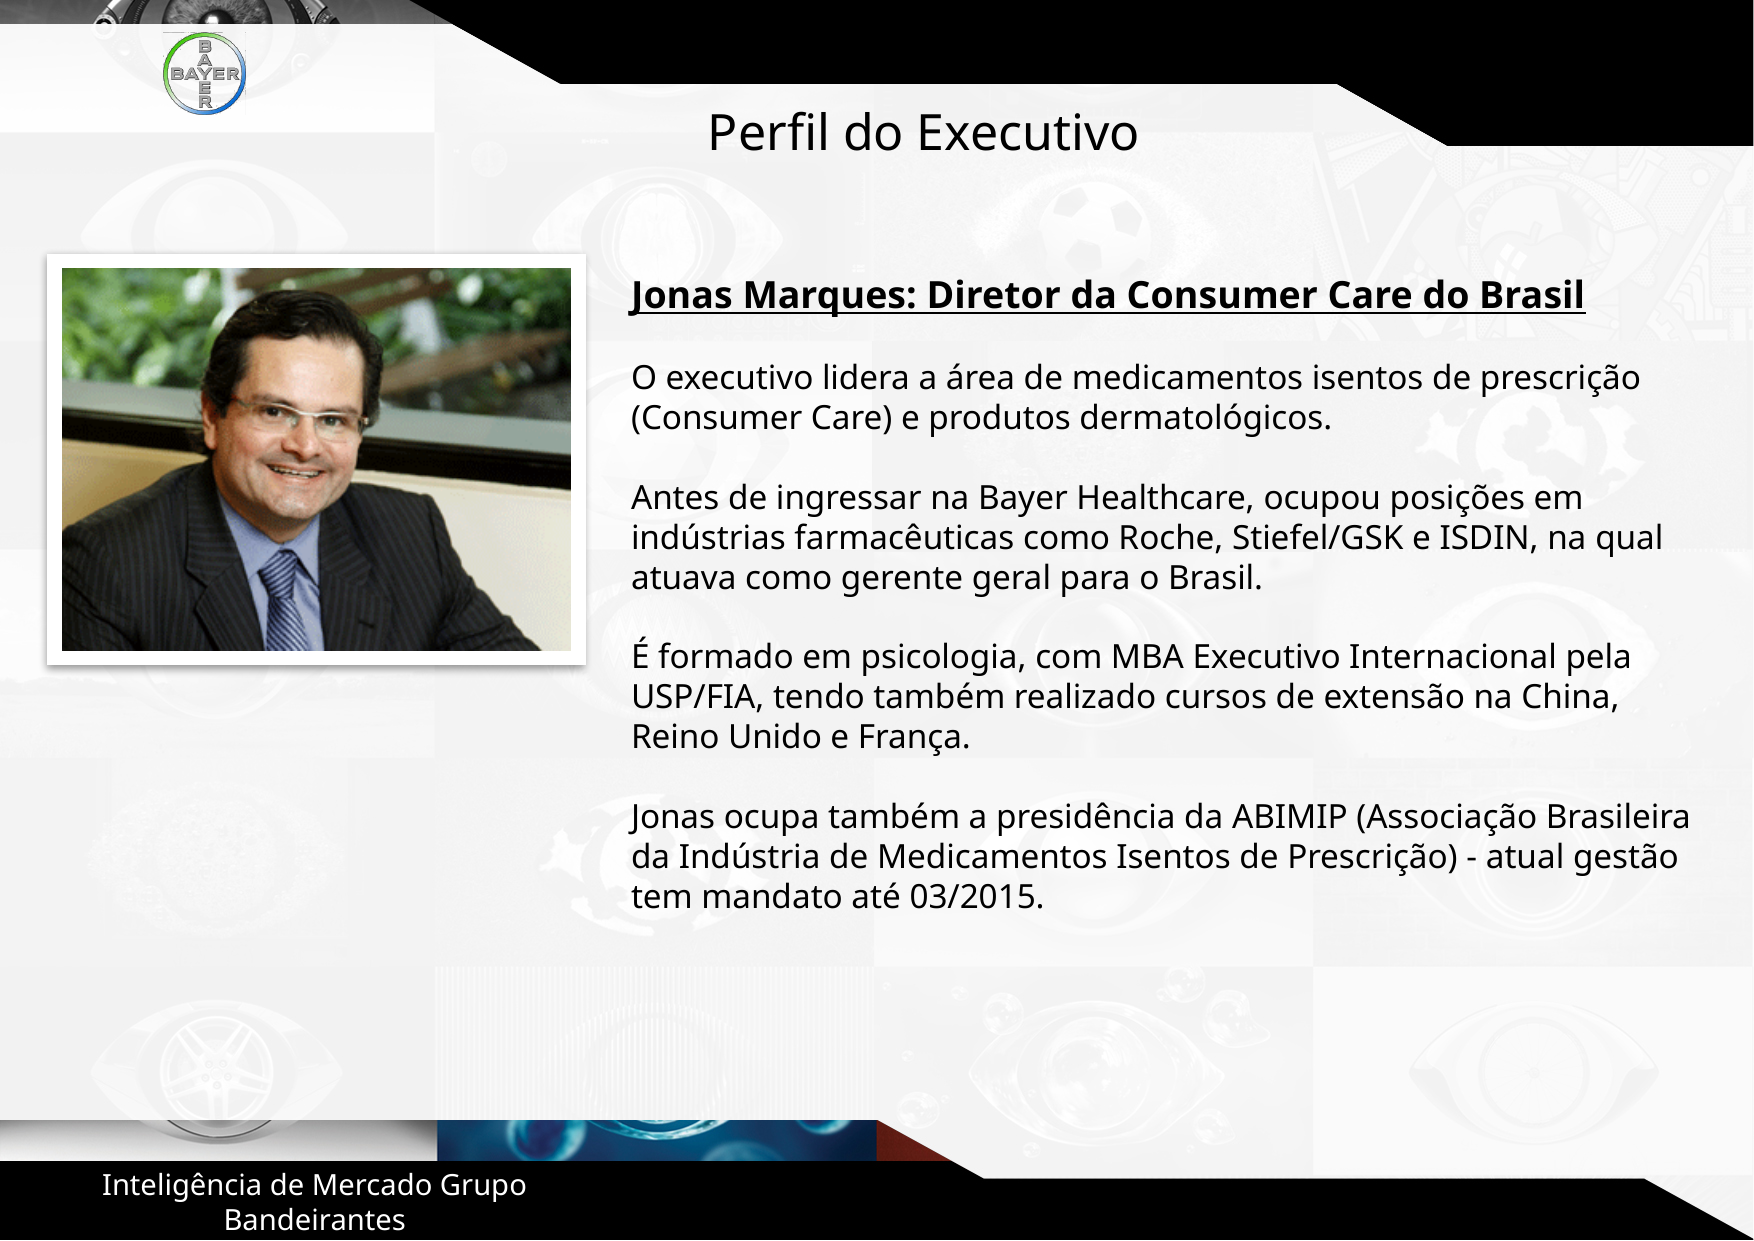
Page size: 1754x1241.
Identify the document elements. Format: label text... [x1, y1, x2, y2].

text_box Perfil do Executivo [473, 92, 1376, 168]
picture [0, 0, 1754, 1240]
text_box Jonas Marques: Diretor da Consumer Care do Brasil O executivo lidera a área de medicamentos isentos de prescrição (Consumer Care) e produtos dermatológicos. Antes de ingressar na Bayer Healthcare, ocupou posições em indústrias farmacêuticas como Roche, Stiefel/GSK e ISDIN, na qual atuava como gerente geral para o Brasil. É formado em psicologia, com MBA Executivo Internacional pela USP/FIA, tendo também realizado cursos de extensão na China, Reino Unido e França. Jonas ocupa também a presidência da ABIMIP (Associação Brasileira da Indústria de Medicamentos Isentos de Prescrição) - atual gestão tem mandato até 03/2015. [616, 263, 1723, 923]
